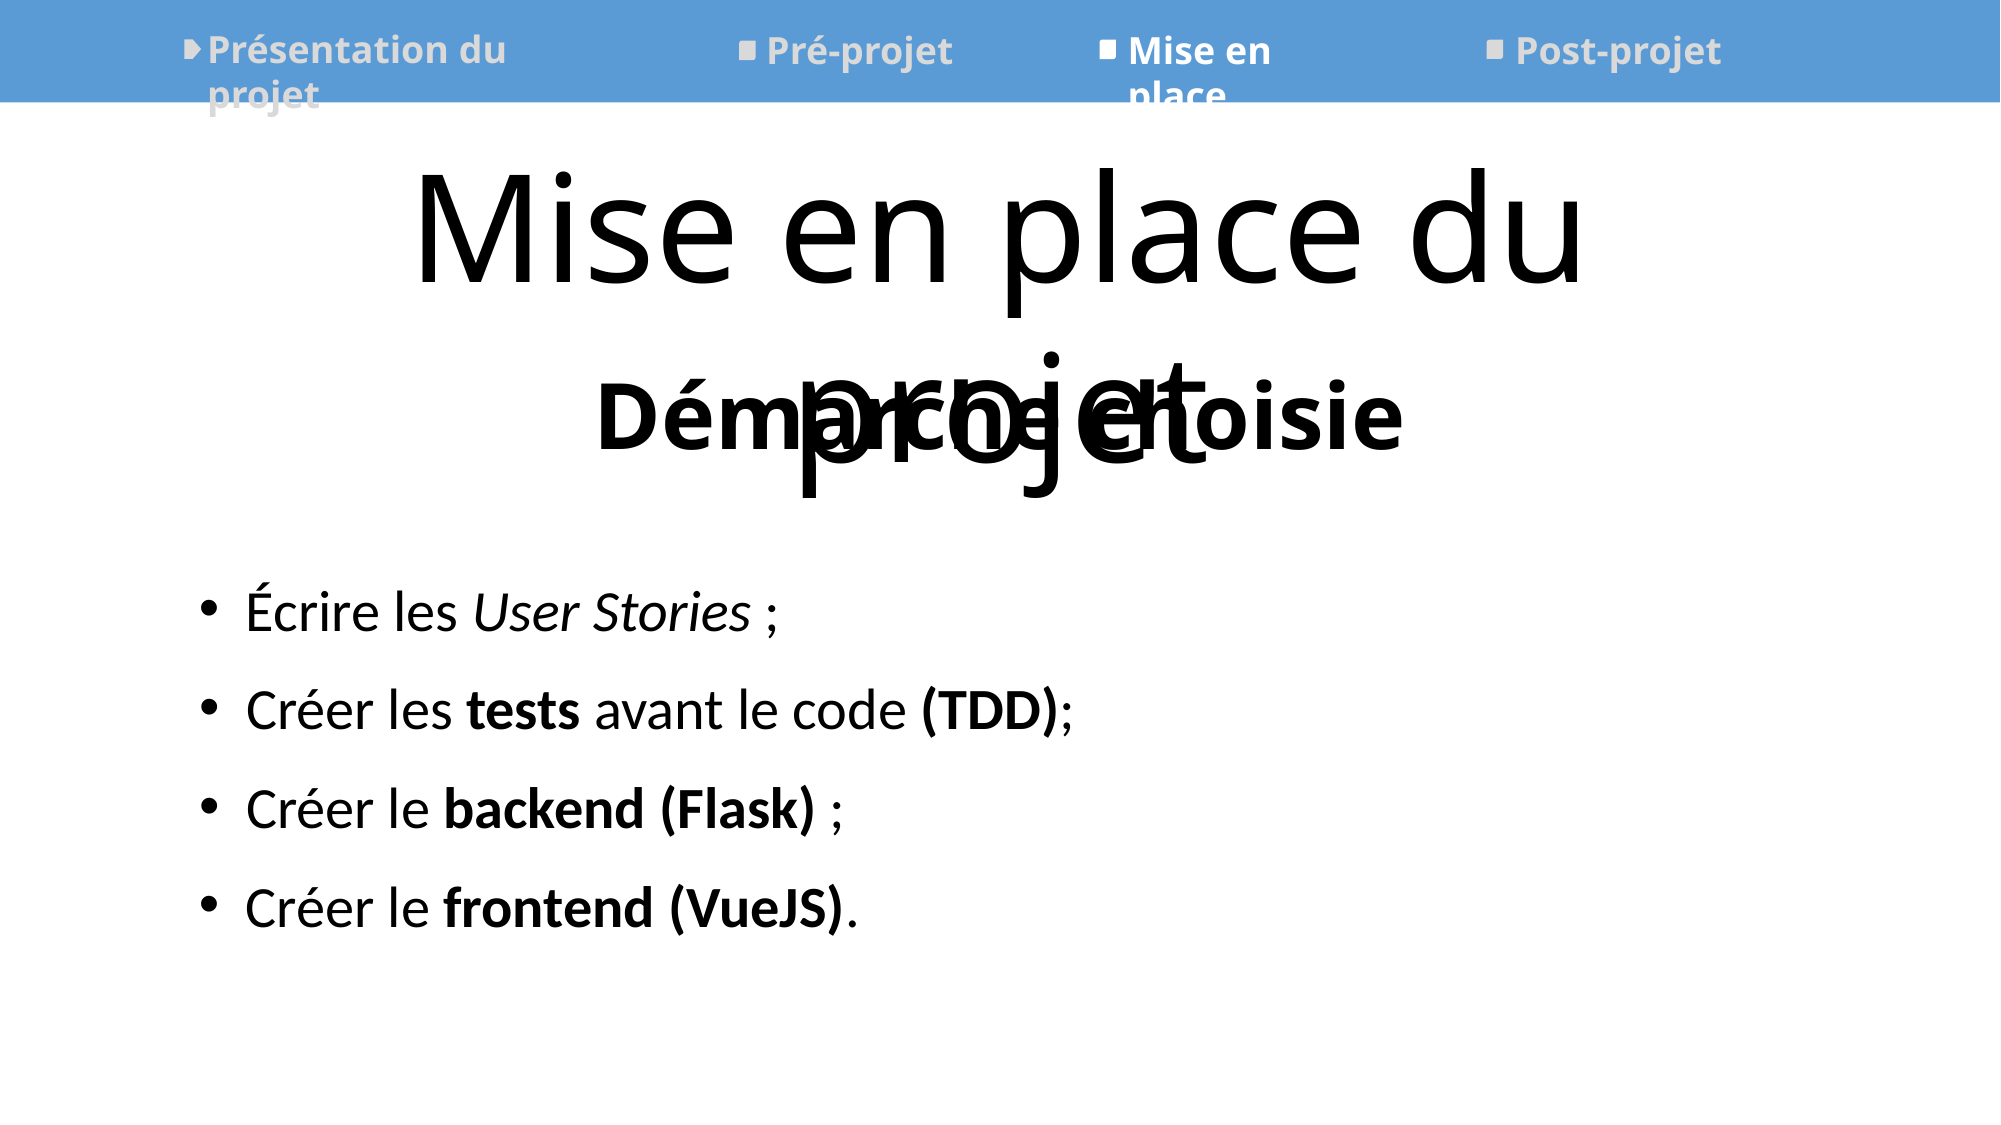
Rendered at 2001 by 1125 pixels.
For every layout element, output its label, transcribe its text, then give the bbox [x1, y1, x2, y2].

text_box Créer les tests avant le code (TDD); [184, 664, 1185, 749]
text_box [1098, 38, 1112, 61]
text_box Présentation du projet [192, 18, 640, 124]
text_box Mise en place du projet [369, 125, 1631, 501]
text_box Pré-projet [751, 19, 1045, 80]
text_box Démarche choisie [137, 311, 1863, 529]
text_box [1485, 38, 1500, 61]
text_box Post-projet [1500, 19, 1796, 80]
text_box Créer le backend (Flask) ; [184, 762, 1697, 848]
text_box [0, 0, 2000, 103]
text_box Créer le frontend (VueJS). [184, 861, 1896, 947]
text_box [183, 38, 192, 60]
text_box [738, 39, 757, 62]
text_box Mise en place [1112, 19, 1387, 125]
text_box Écrire les User Stories ; [184, 565, 1843, 651]
